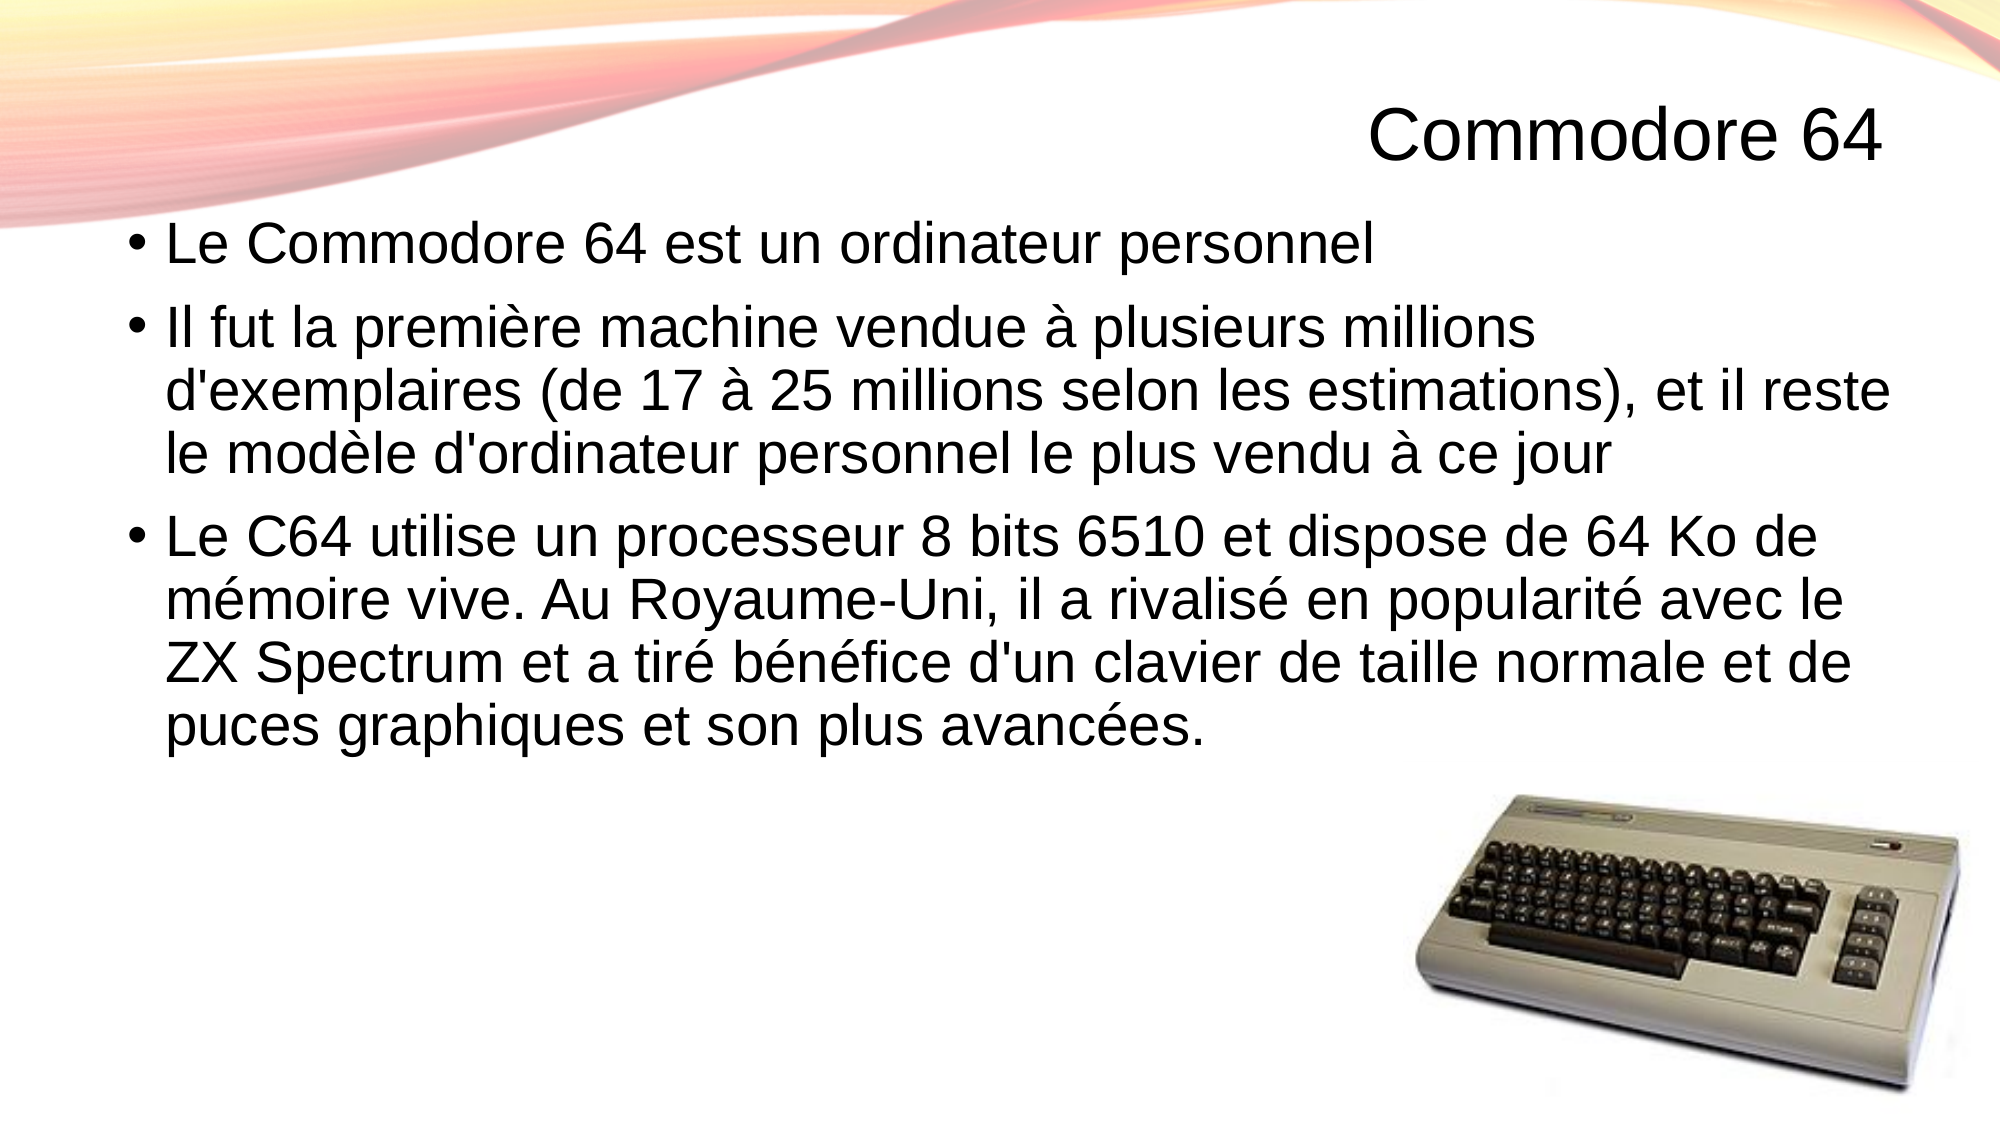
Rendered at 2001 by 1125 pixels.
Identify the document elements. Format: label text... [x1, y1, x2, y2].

list Le Commodore 64 est un ordinateur personnel Il fut la première machine vendue à plusieurs millions d'exemplaires (de 17 à 25 millions selon les estimations), et il reste le modèle d'ordinateur personnel le plus vendu à ce jour Le C64 utilise un processeur 8 bits 6510 et dispose de 64 Ko de mémoire vive. Au Royaume-Uni, il a rivalisé en popularité avec le ZX Spectrum et a tiré bénéfice d'un clavier de taille normale et de puces graphiques et son plus avancées. [112, 205, 1915, 1082]
title Commodore 64 [487, 30, 1900, 205]
picture [1403, 759, 1979, 1125]
